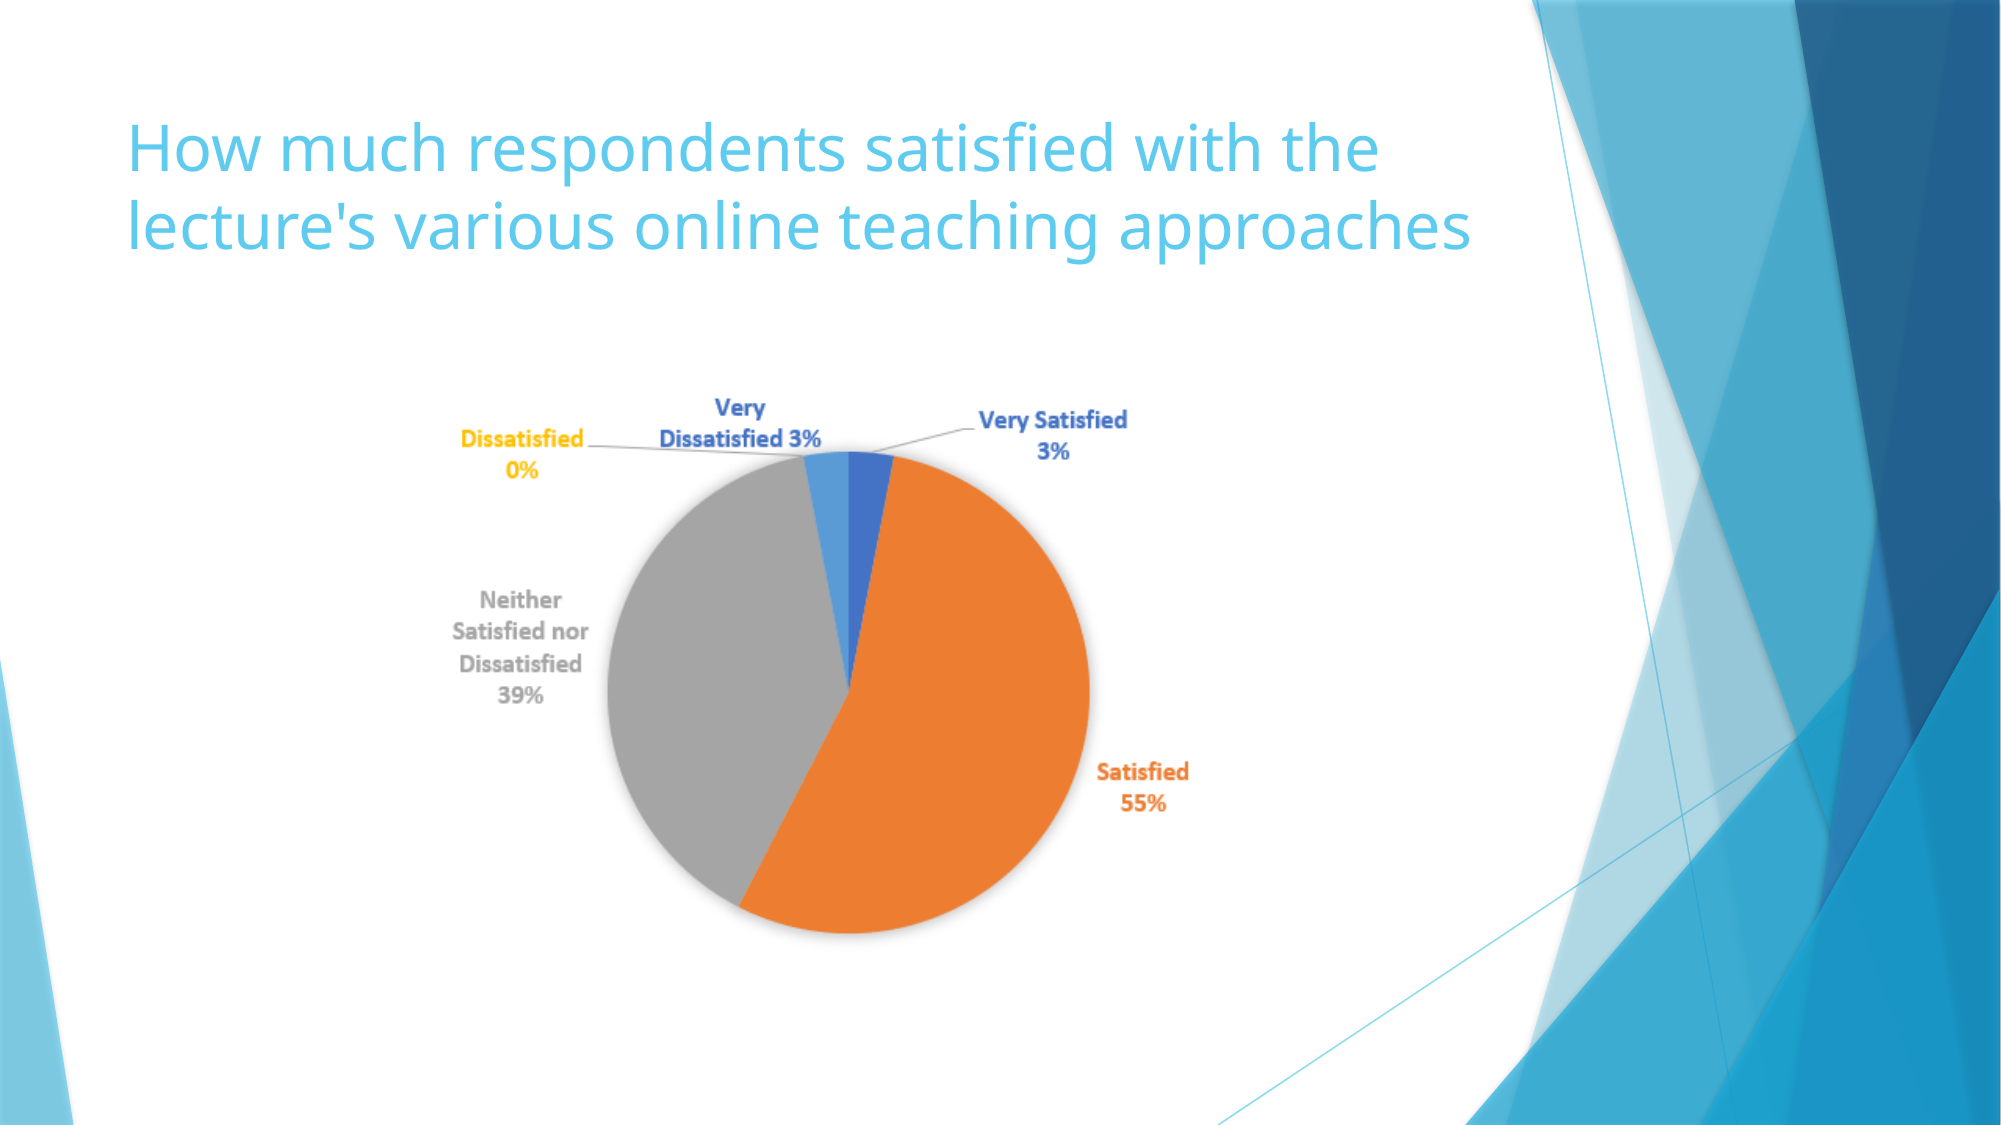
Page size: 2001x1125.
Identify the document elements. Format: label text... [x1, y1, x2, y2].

title How much respondents satisfied with the lecture's various online teaching approaches [111, 99, 1522, 317]
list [417, 391, 1216, 955]
